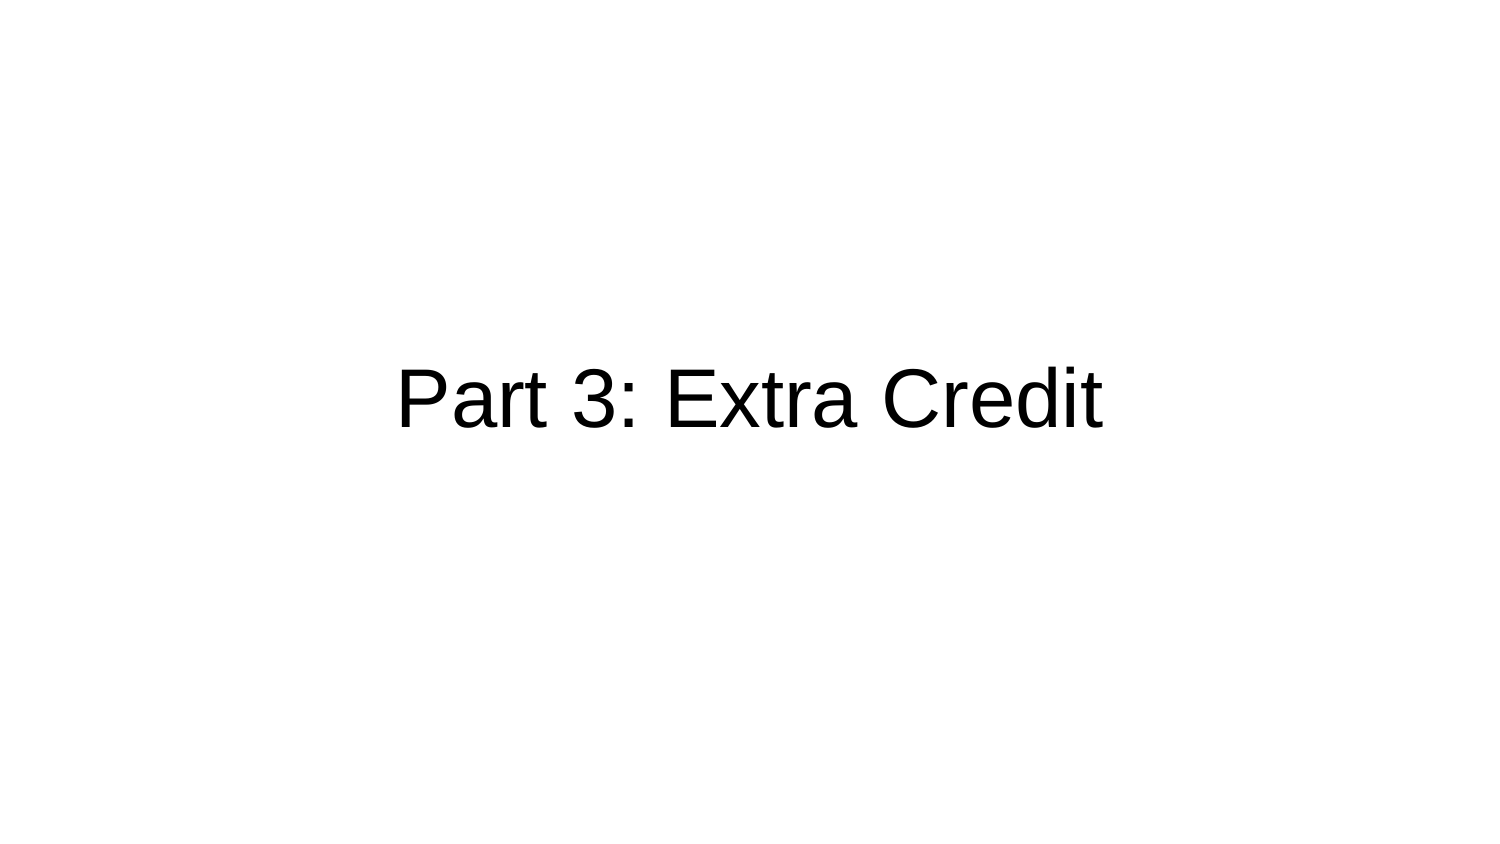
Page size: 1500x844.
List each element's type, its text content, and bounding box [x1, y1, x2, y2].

text_box Part 3: Extra Credit [0, 122, 1500, 459]
